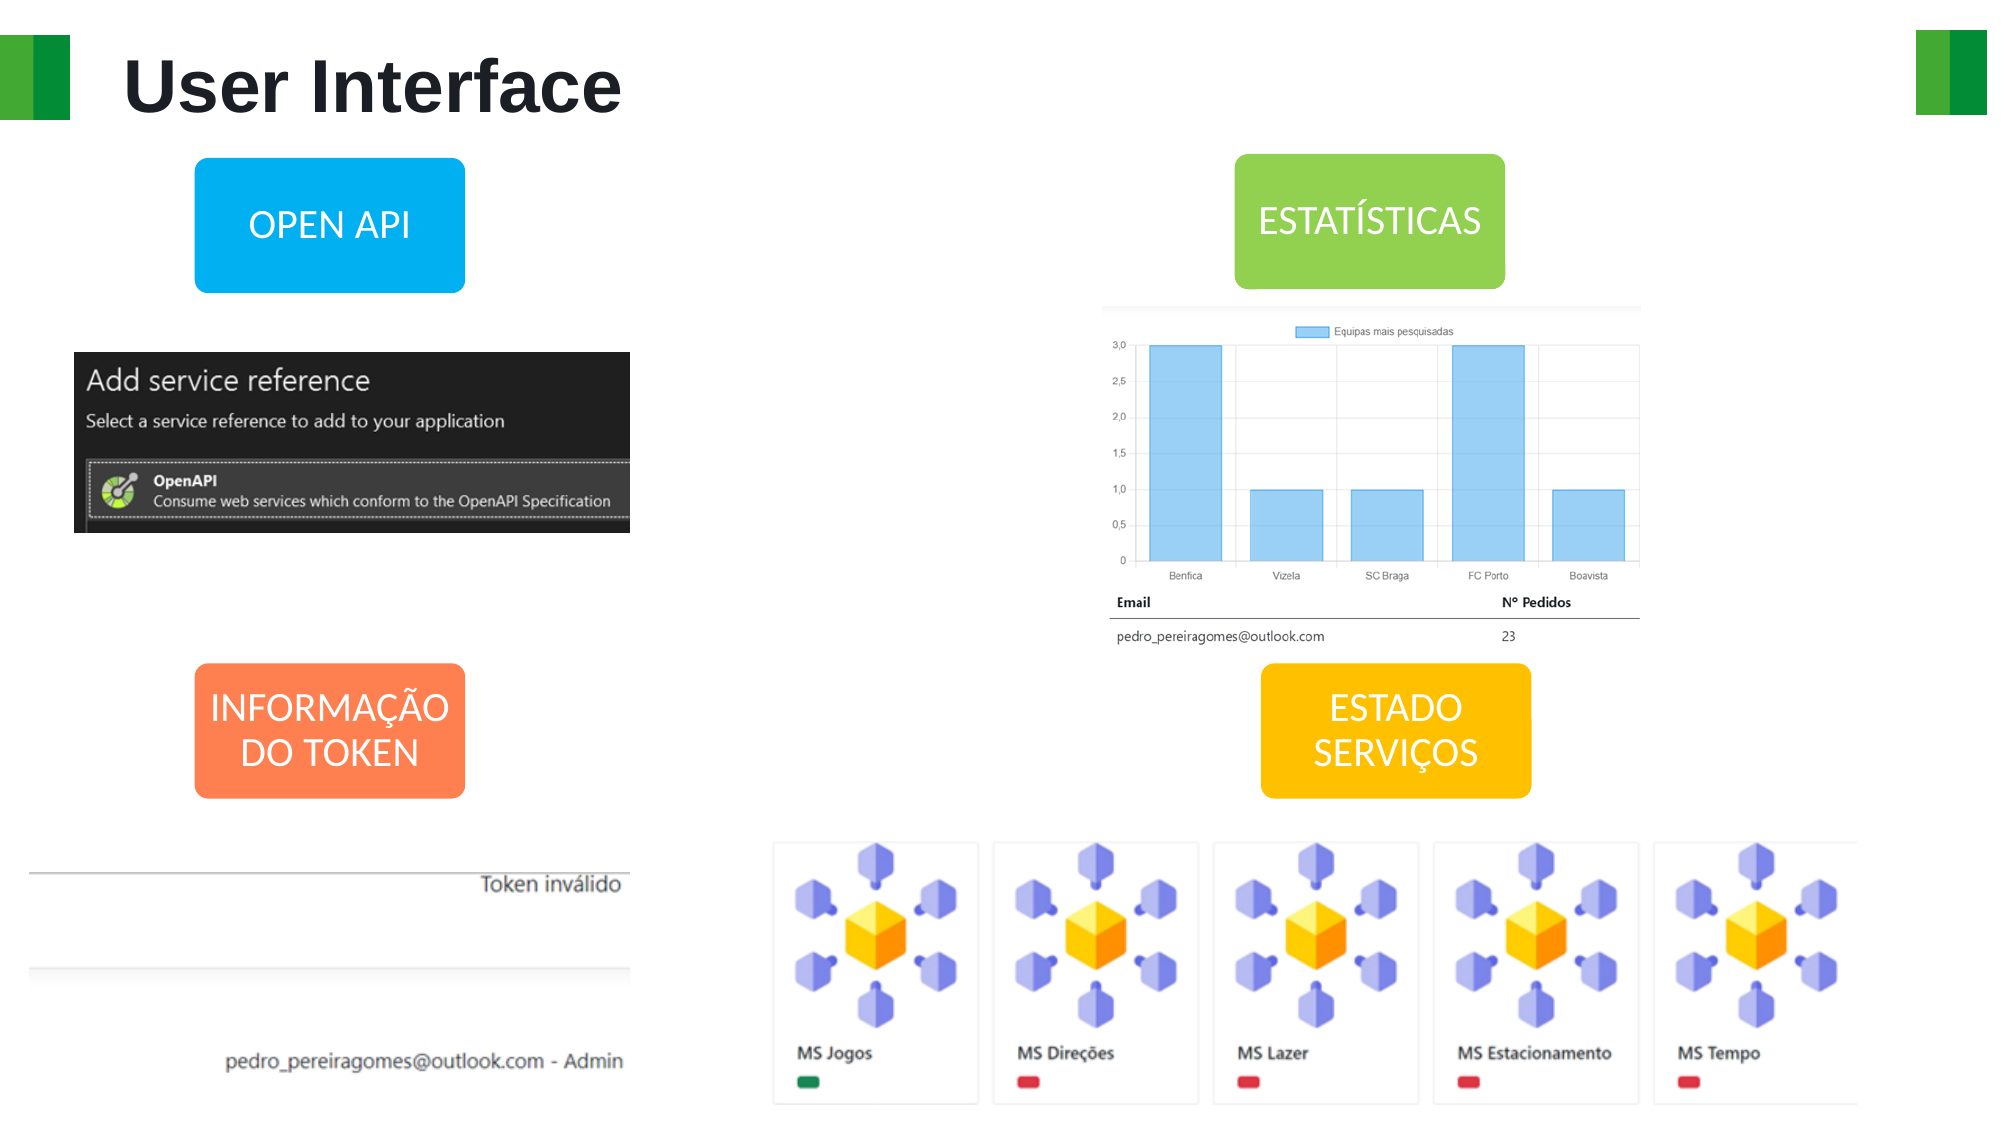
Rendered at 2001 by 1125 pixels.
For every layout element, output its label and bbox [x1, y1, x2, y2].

picture [29, 871, 630, 1123]
text_box [1260, 663, 1532, 799]
text_box [194, 157, 466, 294]
text_box [194, 663, 466, 799]
text_box [0, 30, 1987, 136]
picture [74, 352, 630, 533]
picture [762, 837, 1857, 1105]
text_box [1234, 153, 1506, 290]
picture [1102, 306, 1641, 647]
